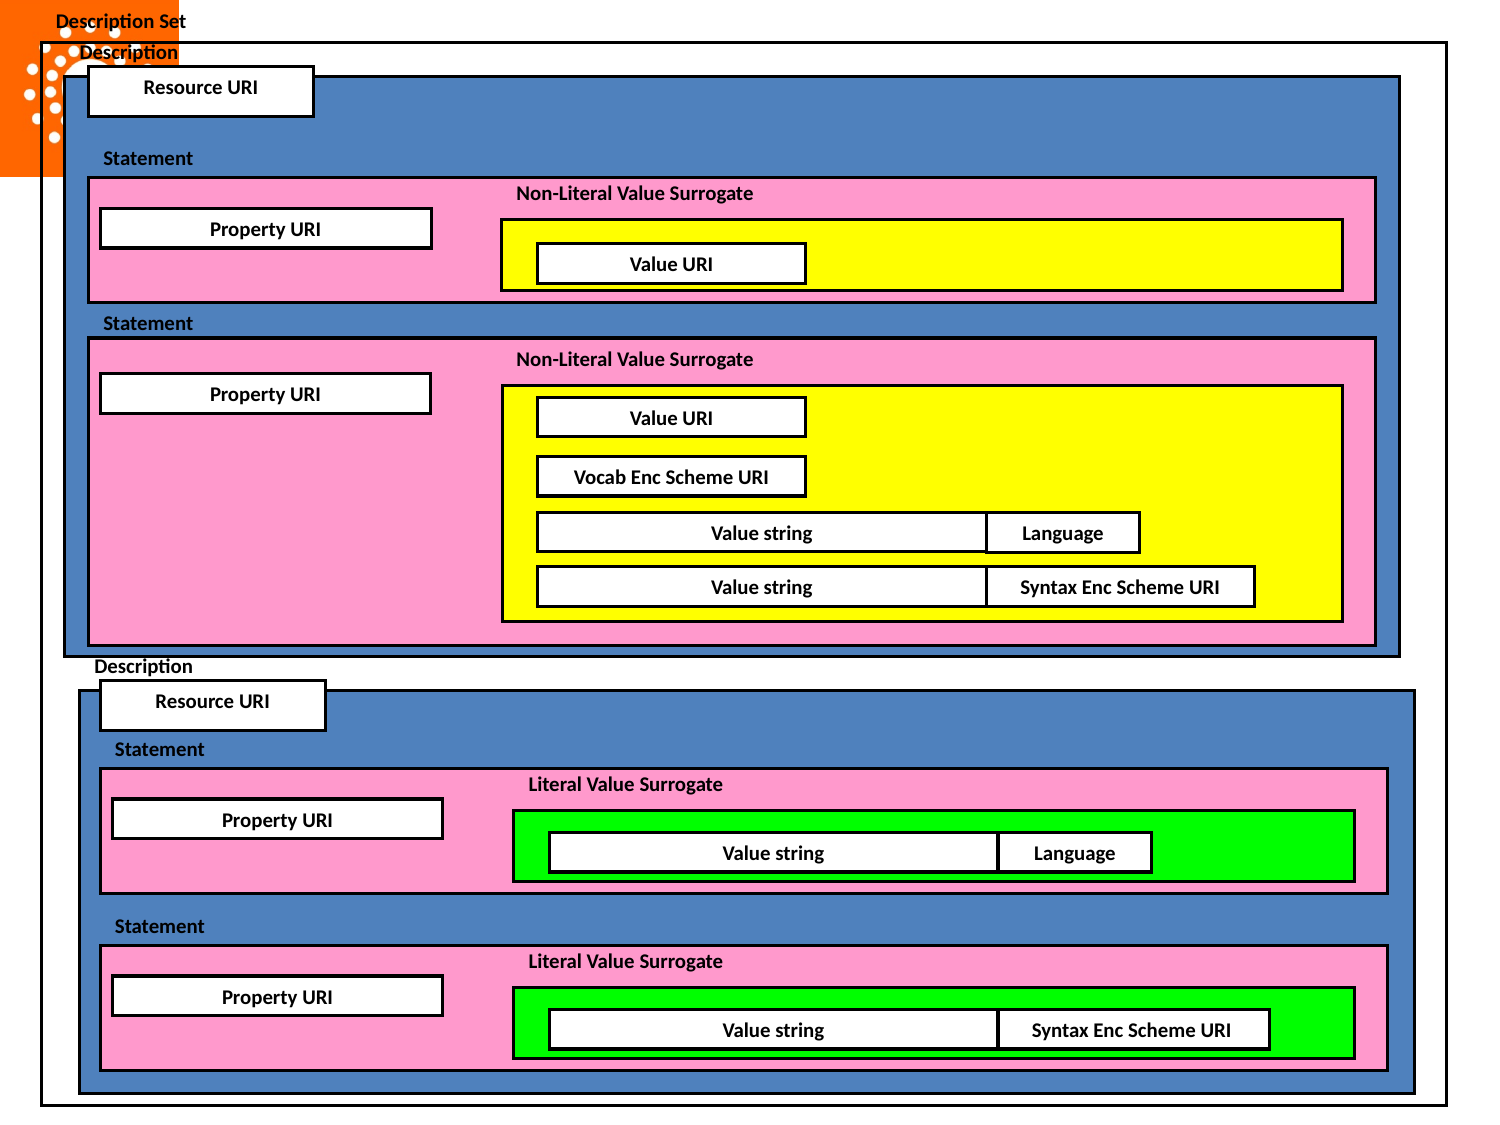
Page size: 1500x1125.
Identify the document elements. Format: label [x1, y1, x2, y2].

text_box [548, 1009, 1270, 1053]
text_box [88, 302, 1377, 646]
text_box [99, 904, 1388, 1071]
picture [0, 0, 40, 177]
text_box [513, 762, 1355, 882]
text_box [40, 0, 1448, 1107]
text_box [501, 172, 1343, 291]
text_box [537, 396, 1255, 611]
text_box [548, 831, 1152, 876]
text_box [88, 136, 1377, 301]
text_box [64, 30, 1400, 658]
text_box [501, 337, 1344, 622]
text_box [513, 940, 1355, 1059]
